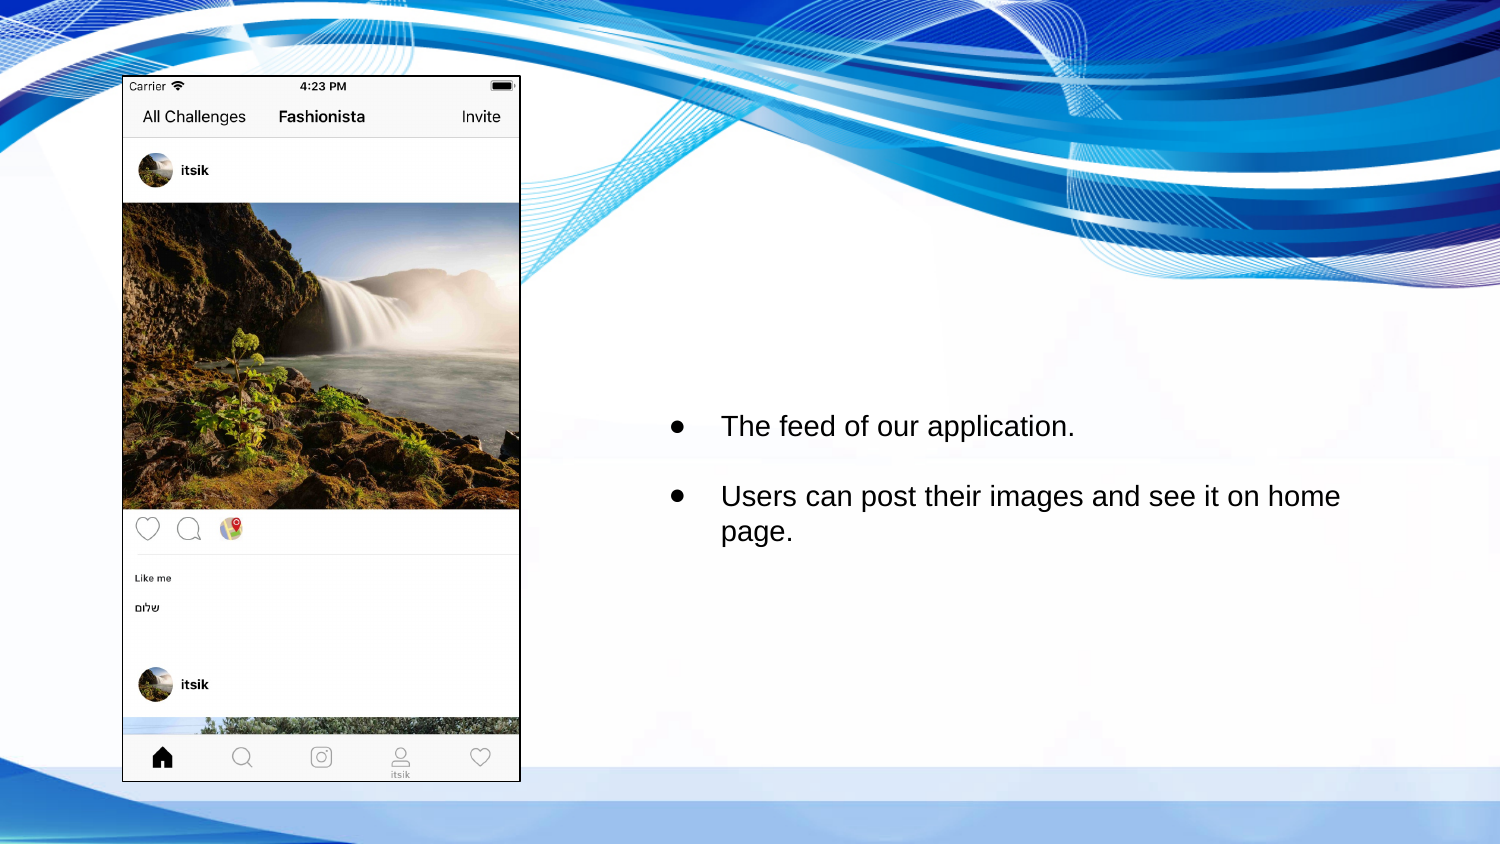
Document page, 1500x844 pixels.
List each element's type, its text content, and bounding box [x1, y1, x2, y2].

picture [0, 0, 1500, 844]
text_box The feed of our application. Users can post their images and see it on home page. [630, 392, 1382, 581]
